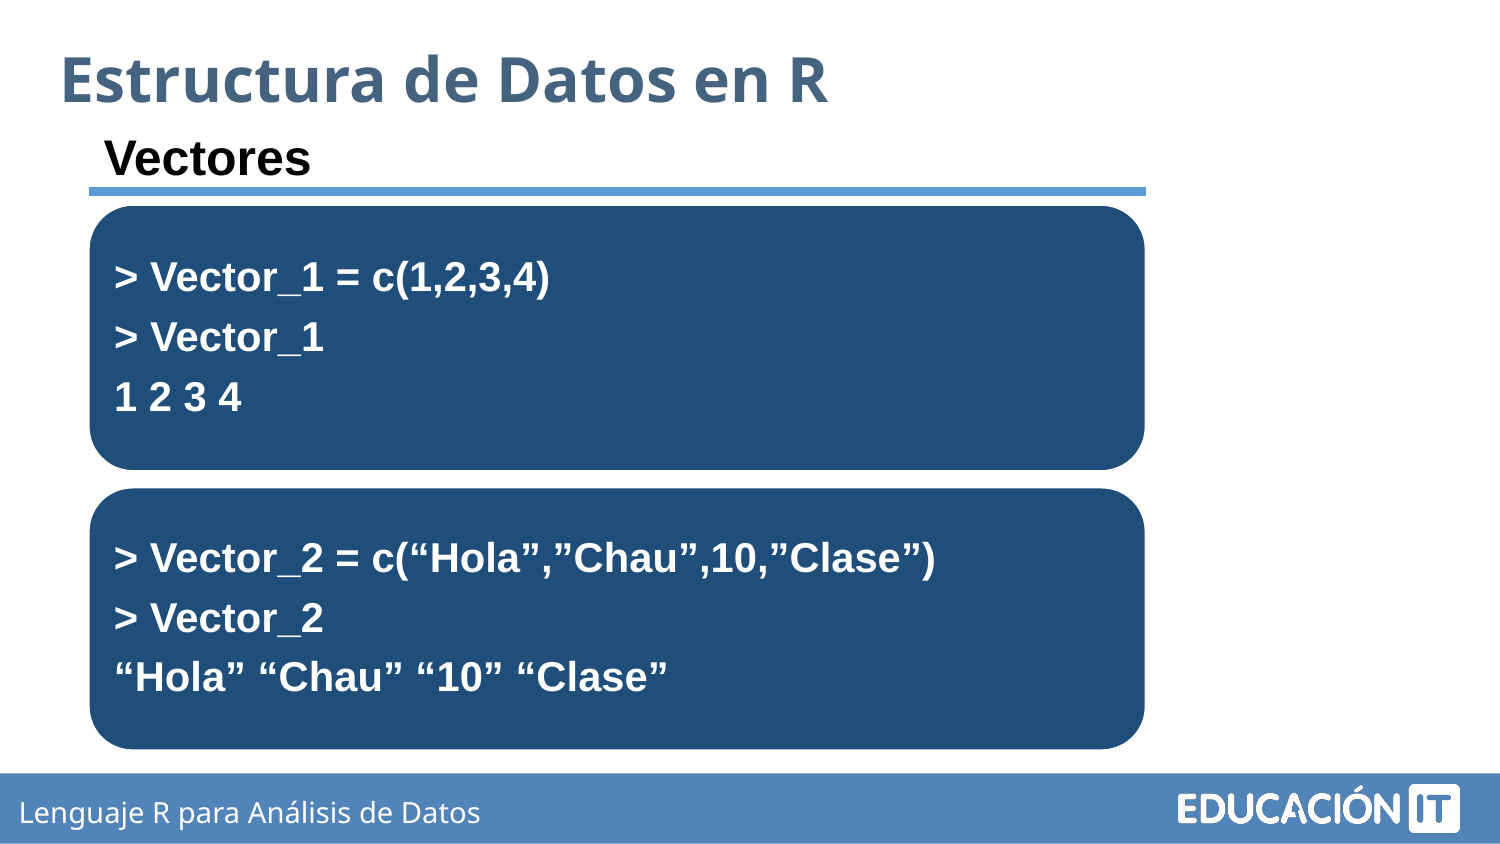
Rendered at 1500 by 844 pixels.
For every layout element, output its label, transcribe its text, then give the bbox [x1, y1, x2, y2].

text_box Estructura de Datos en R [44, 38, 1034, 116]
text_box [88, 487, 1146, 751]
picture [1175, 778, 1463, 839]
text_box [88, 204, 1146, 472]
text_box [88, 117, 1146, 194]
